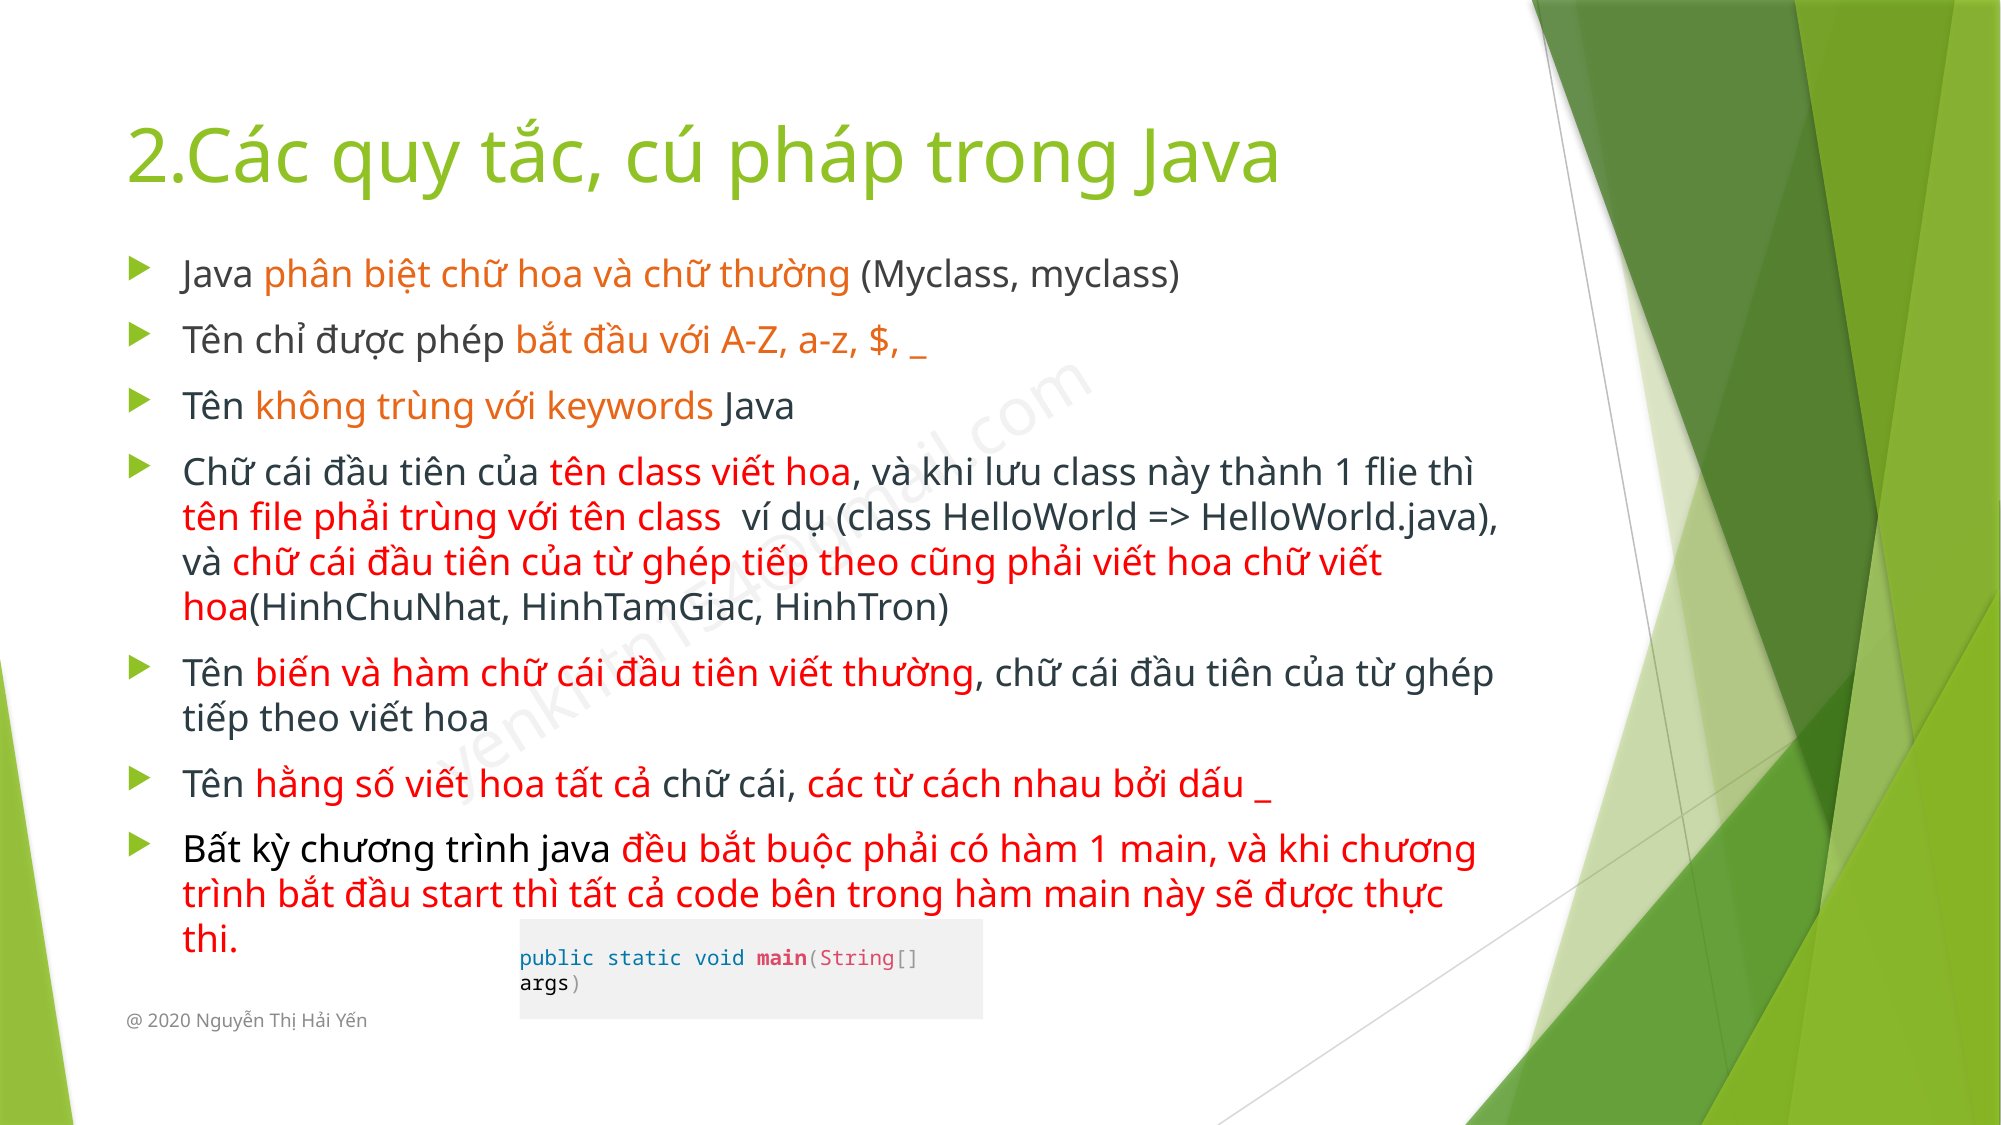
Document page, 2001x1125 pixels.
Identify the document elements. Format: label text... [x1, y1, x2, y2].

title 2.Các quy tắc, cú pháp trong Java [111, 99, 1522, 234]
text_box public static void main(String[] args) [519, 919, 984, 1020]
footer @ 2020 Nguyễn Thị Hải Yến [111, 991, 1145, 1051]
list Java phân biệt chữ hoa và chữ thường (Myclass, myclass) Tên chỉ được phép bắt đầu với A-Z, a-z, $, _ Tên không trùng với keywords Java Chữ cái đầu tiên của tên class viết hoa, và khi lưu class này thành 1 flie thì tên file phải trùng với tên class ví dụ (class HelloWorld => HelloWorld.java), và chữ cái đầu tiên của từ ghép tiếp theo cũng phải viết hoa chữ viết hoa(HinhChuNhat, HinhTamGiac, HinhTron) Tên biến và hàm chữ cái đầu tiên viết thường, chữ cái đầu tiên của từ ghép tiếp theo viết hoa Tên hằng số viết hoa tất cả chữ cái, các từ cách nhau bởi dấu _ Bất kỳ chương trình java đều bắt buộc phải có hàm 1 main, và khi chương trình bắt đầu start thì tất cả code bên trong hàm main này sẽ được thực thi. [111, 242, 1522, 1043]
